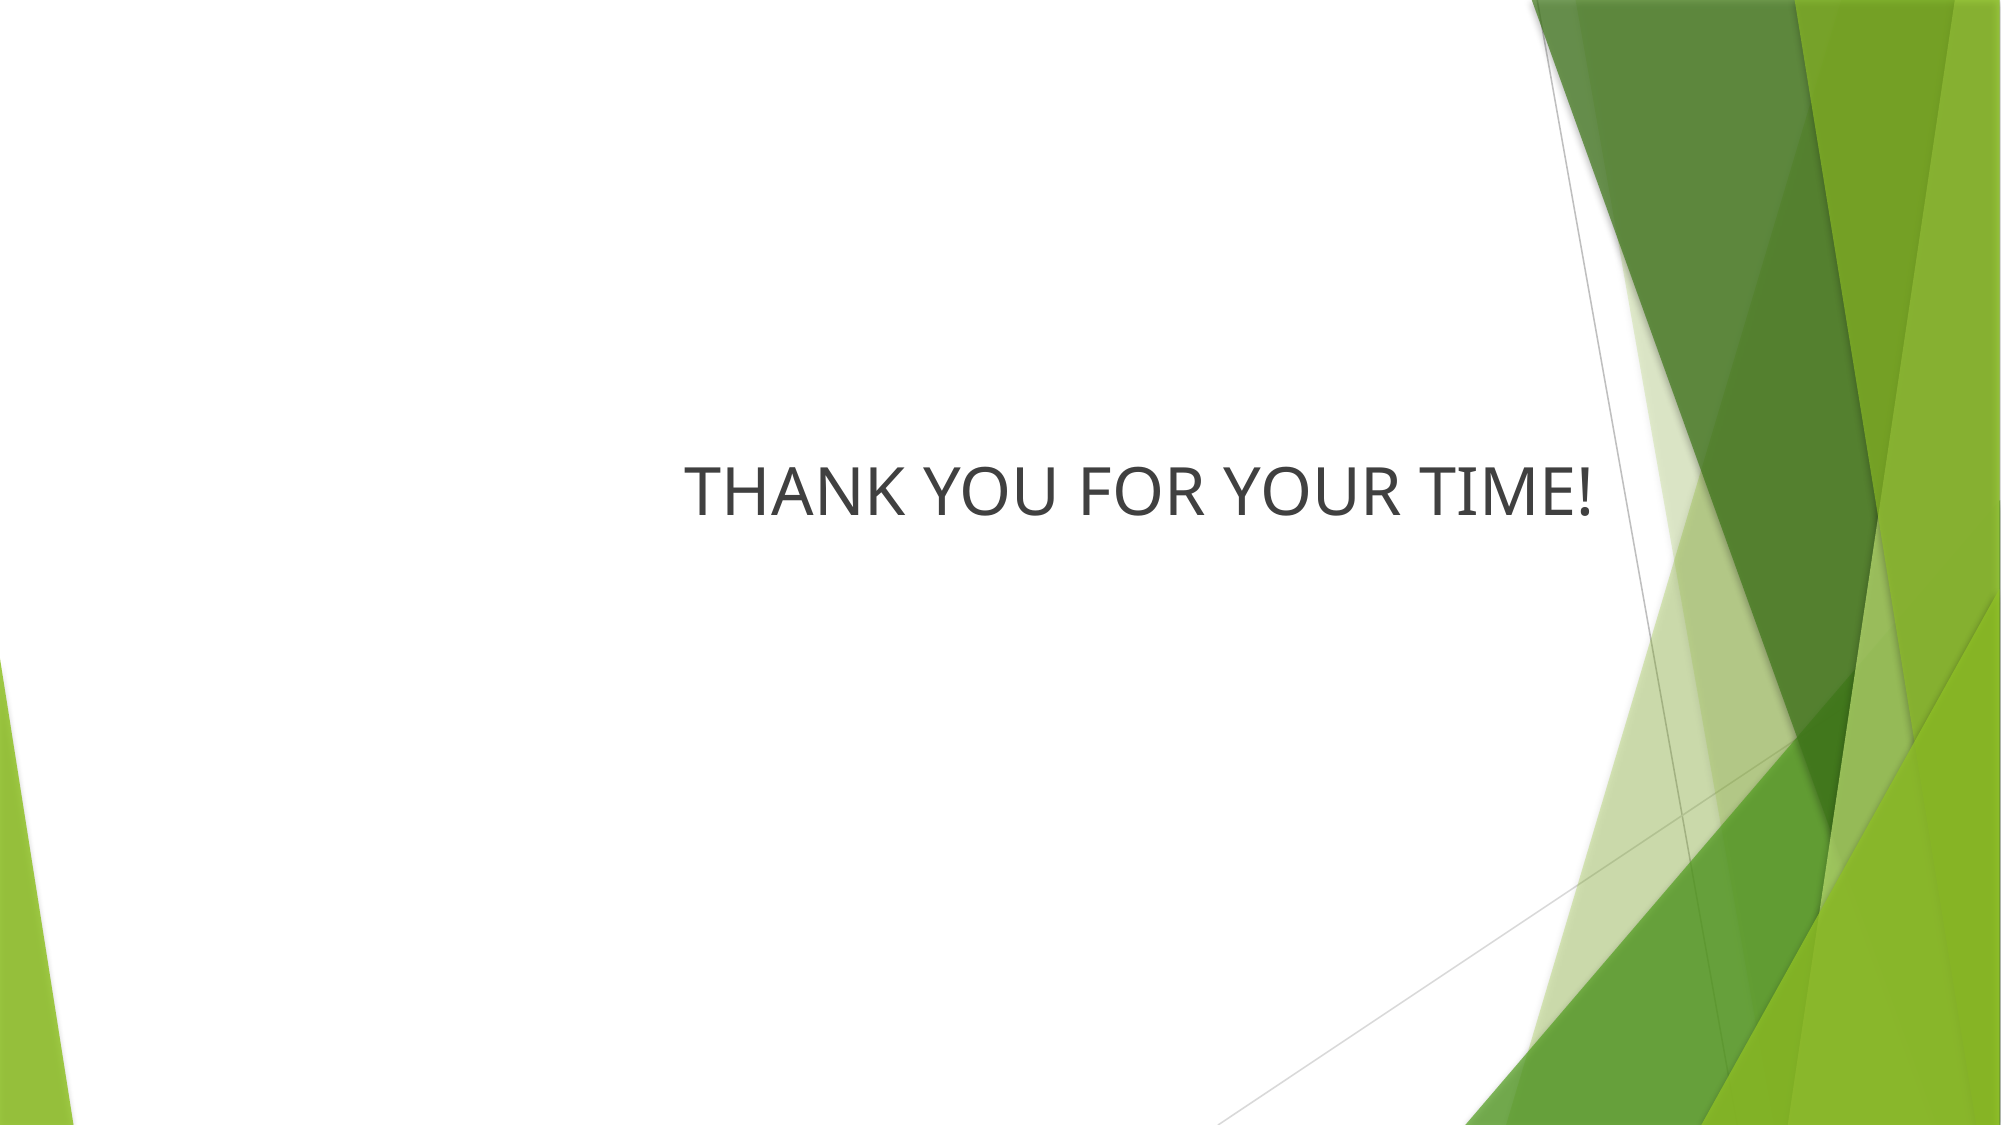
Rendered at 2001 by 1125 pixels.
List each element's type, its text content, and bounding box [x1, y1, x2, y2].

list THANK YOU FOR YOUR TIME! [220, 178, 1674, 830]
